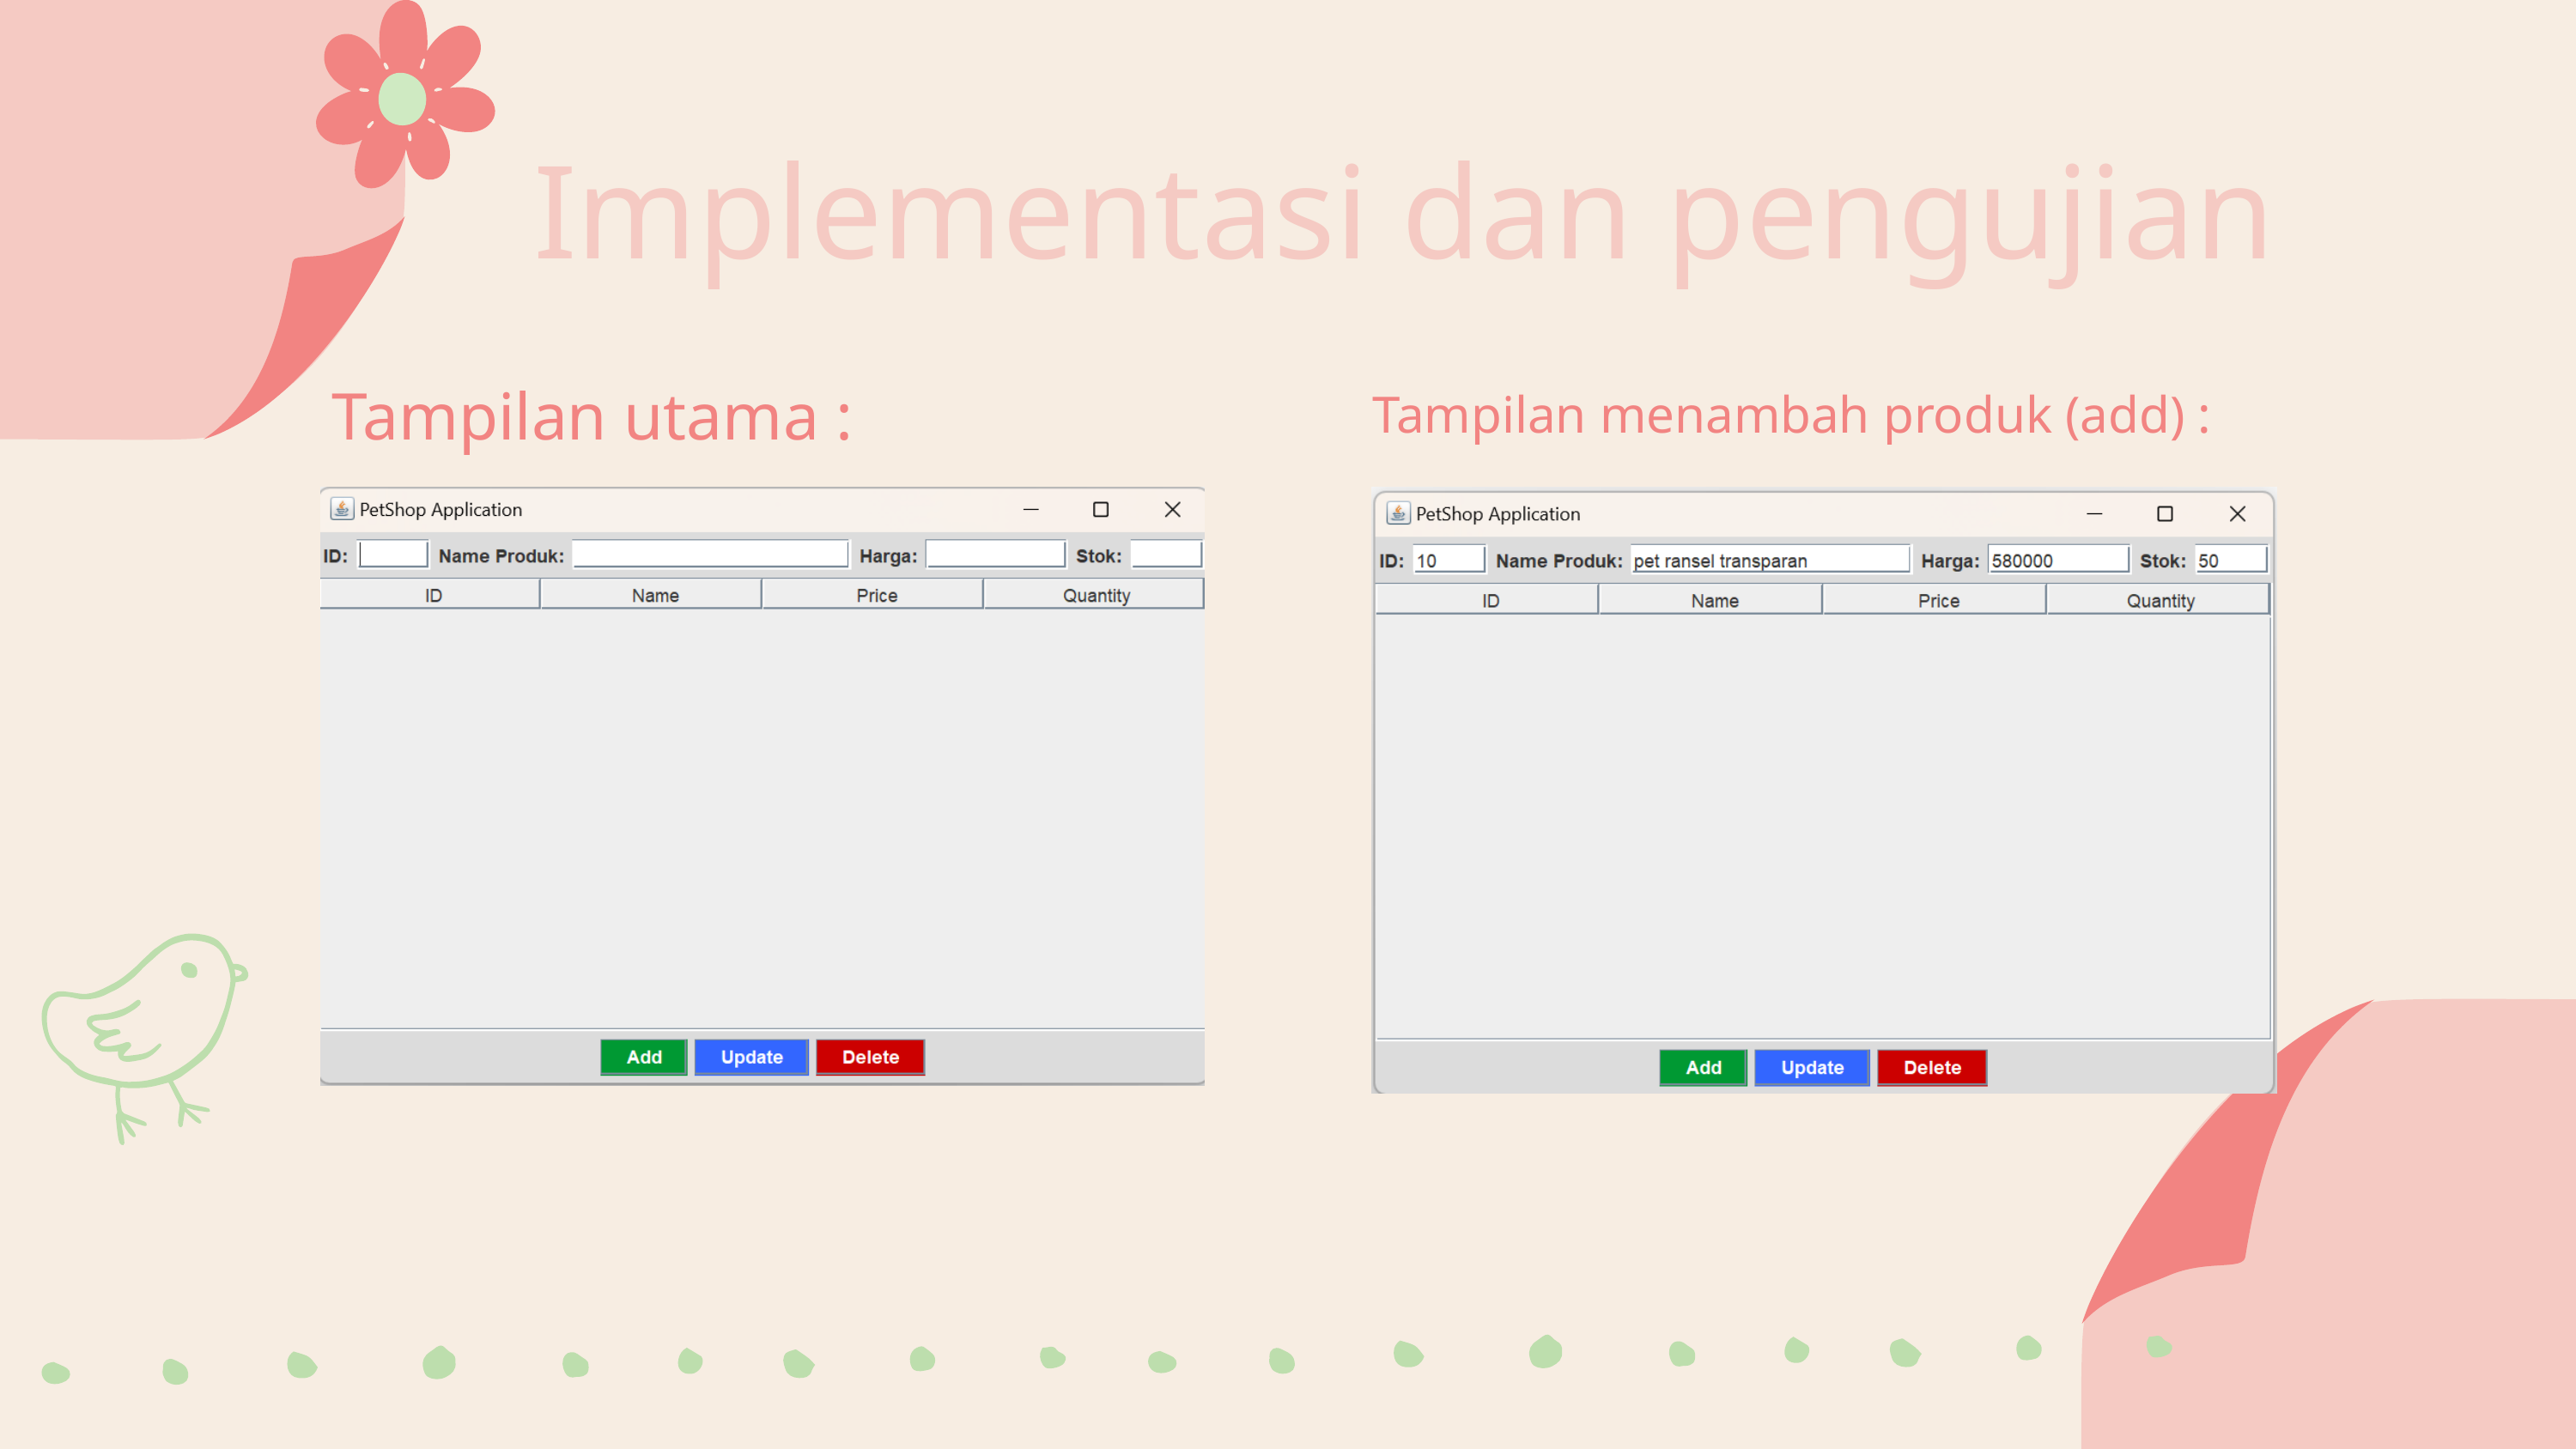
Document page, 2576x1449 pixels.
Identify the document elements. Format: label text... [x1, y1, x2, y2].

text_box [315, 0, 495, 189]
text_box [2081, 998, 2576, 1449]
text_box Implementasi dan pengujian [409, 99, 2445, 285]
subtitle Tampilan menambah produk (add) : [1288, 377, 2293, 487]
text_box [0, 0, 406, 440]
picture [320, 487, 1206, 1087]
text_box [41, 933, 249, 1145]
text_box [41, 1334, 2173, 1385]
picture [1370, 487, 2277, 1094]
title Tampilan utama : [225, 359, 977, 469]
